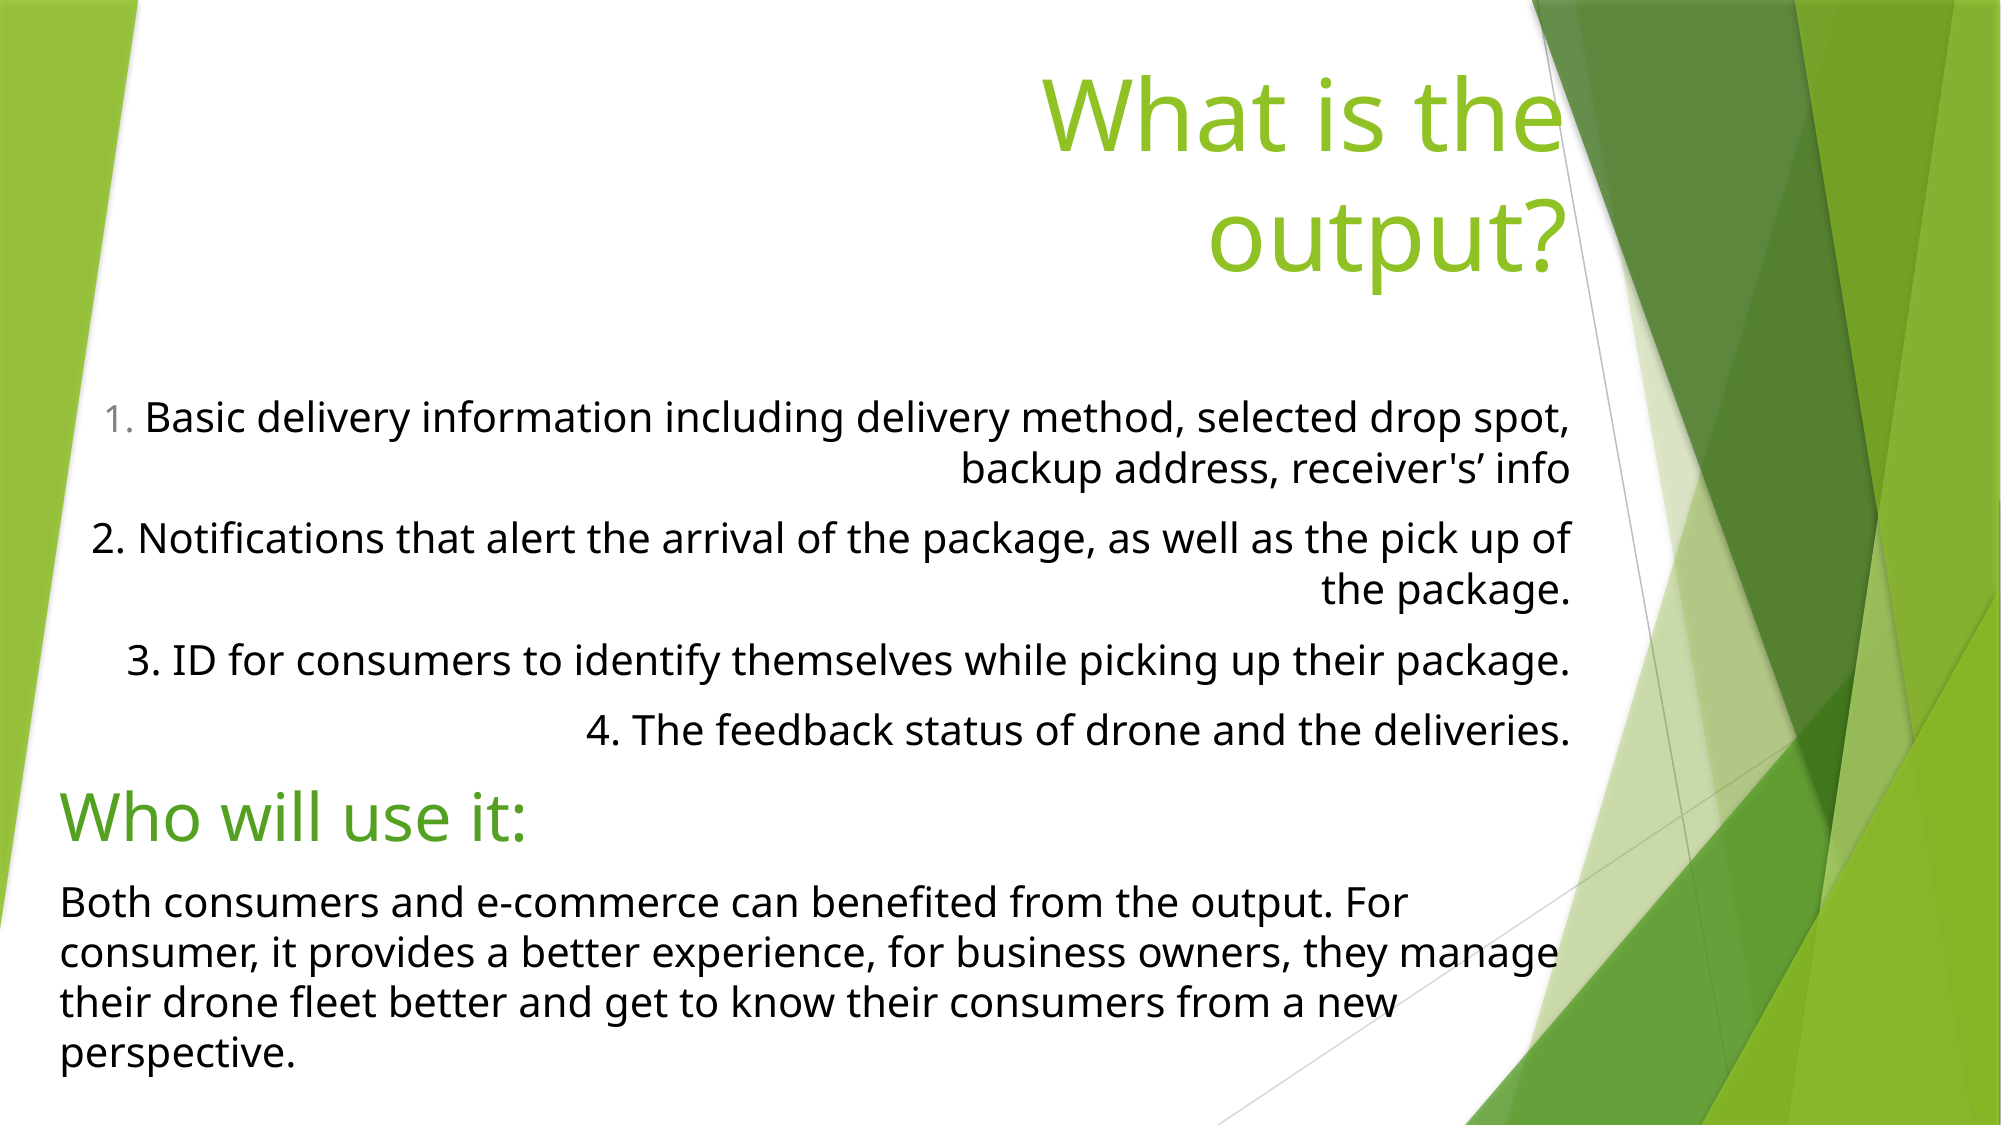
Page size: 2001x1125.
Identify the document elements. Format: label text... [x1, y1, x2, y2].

subtitle 1. Basic delivery information including delivery method, selected drop spot, backup address, receiver's’ info 2. Notifications that alert the arrival of the package, as well as the pick up of the package. 3. ID for consumers to identify themselves while picking up their package. 4. The feedback status of drone and the deliveries. Who will use it: Both consumers and e-commerce can benefited from the output. For consumer, it provides a better experience, for business owners, they manage their drone fleet better and get to know their consumers from a new perspective. [44, 383, 1587, 1085]
title What is the output? [815, 26, 1583, 300]
